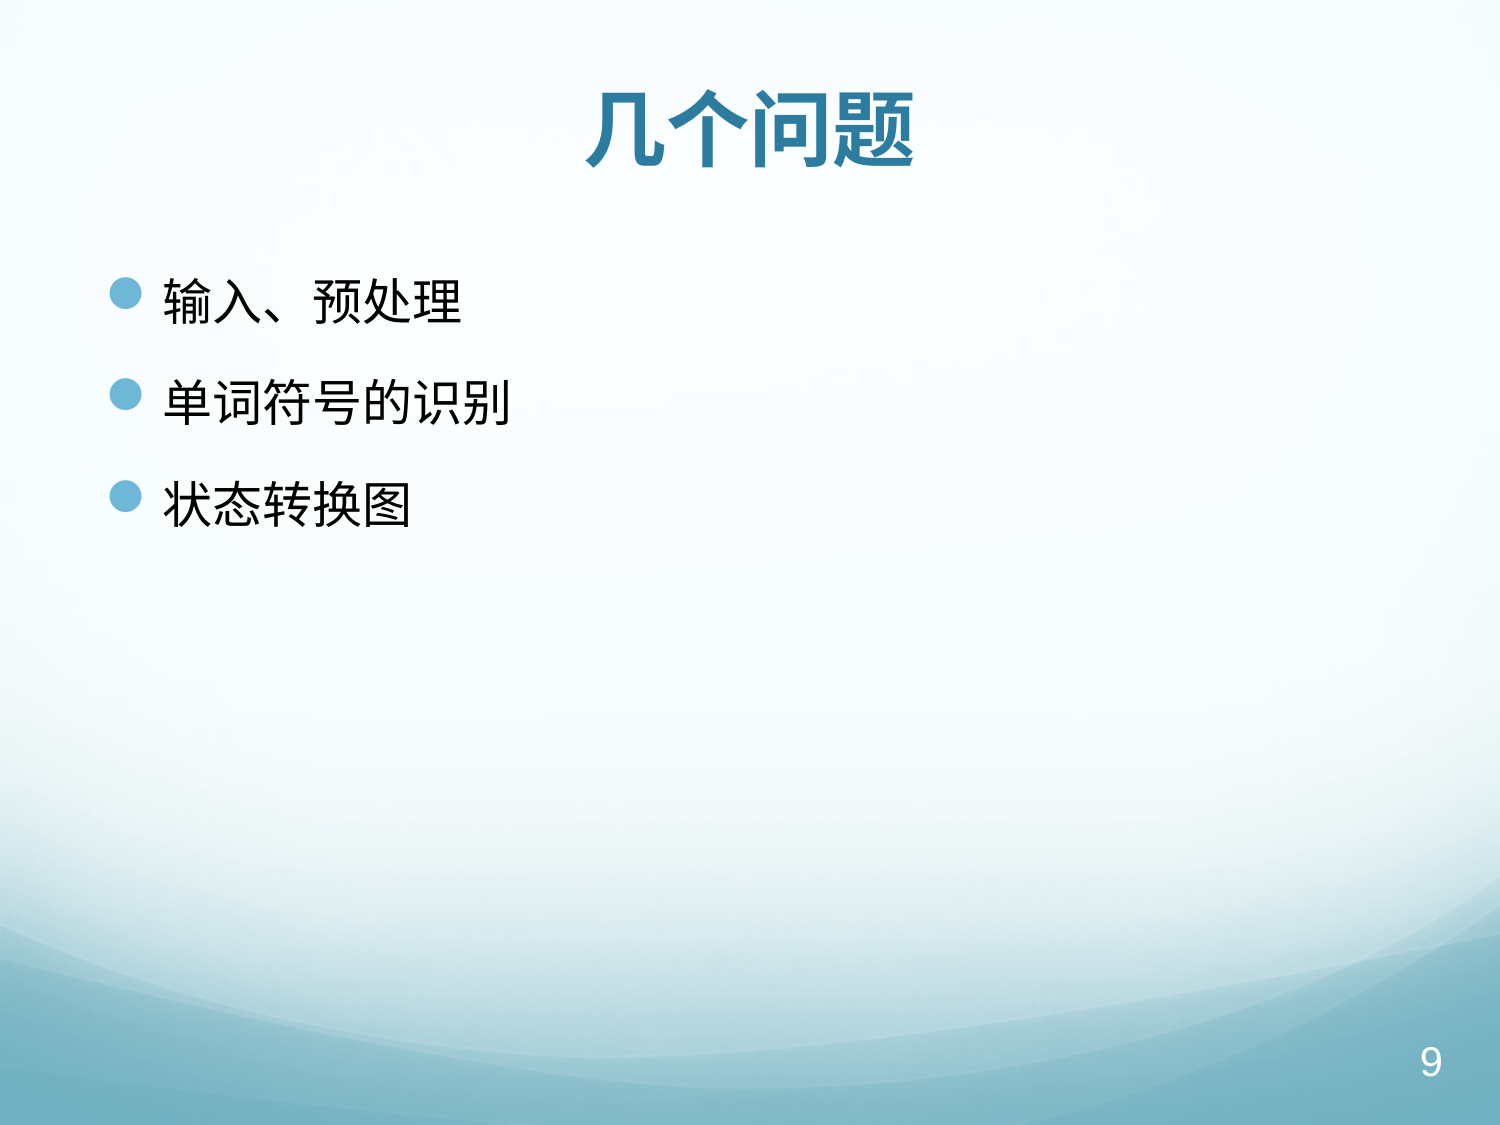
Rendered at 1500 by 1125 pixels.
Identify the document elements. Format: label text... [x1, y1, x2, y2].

title 几个问题 [90, 17, 1410, 237]
slide_number 9 [1295, 1029, 1459, 1090]
list 输入、预处理 单词符号的识别 状态转换图 [90, 262, 1410, 975]
